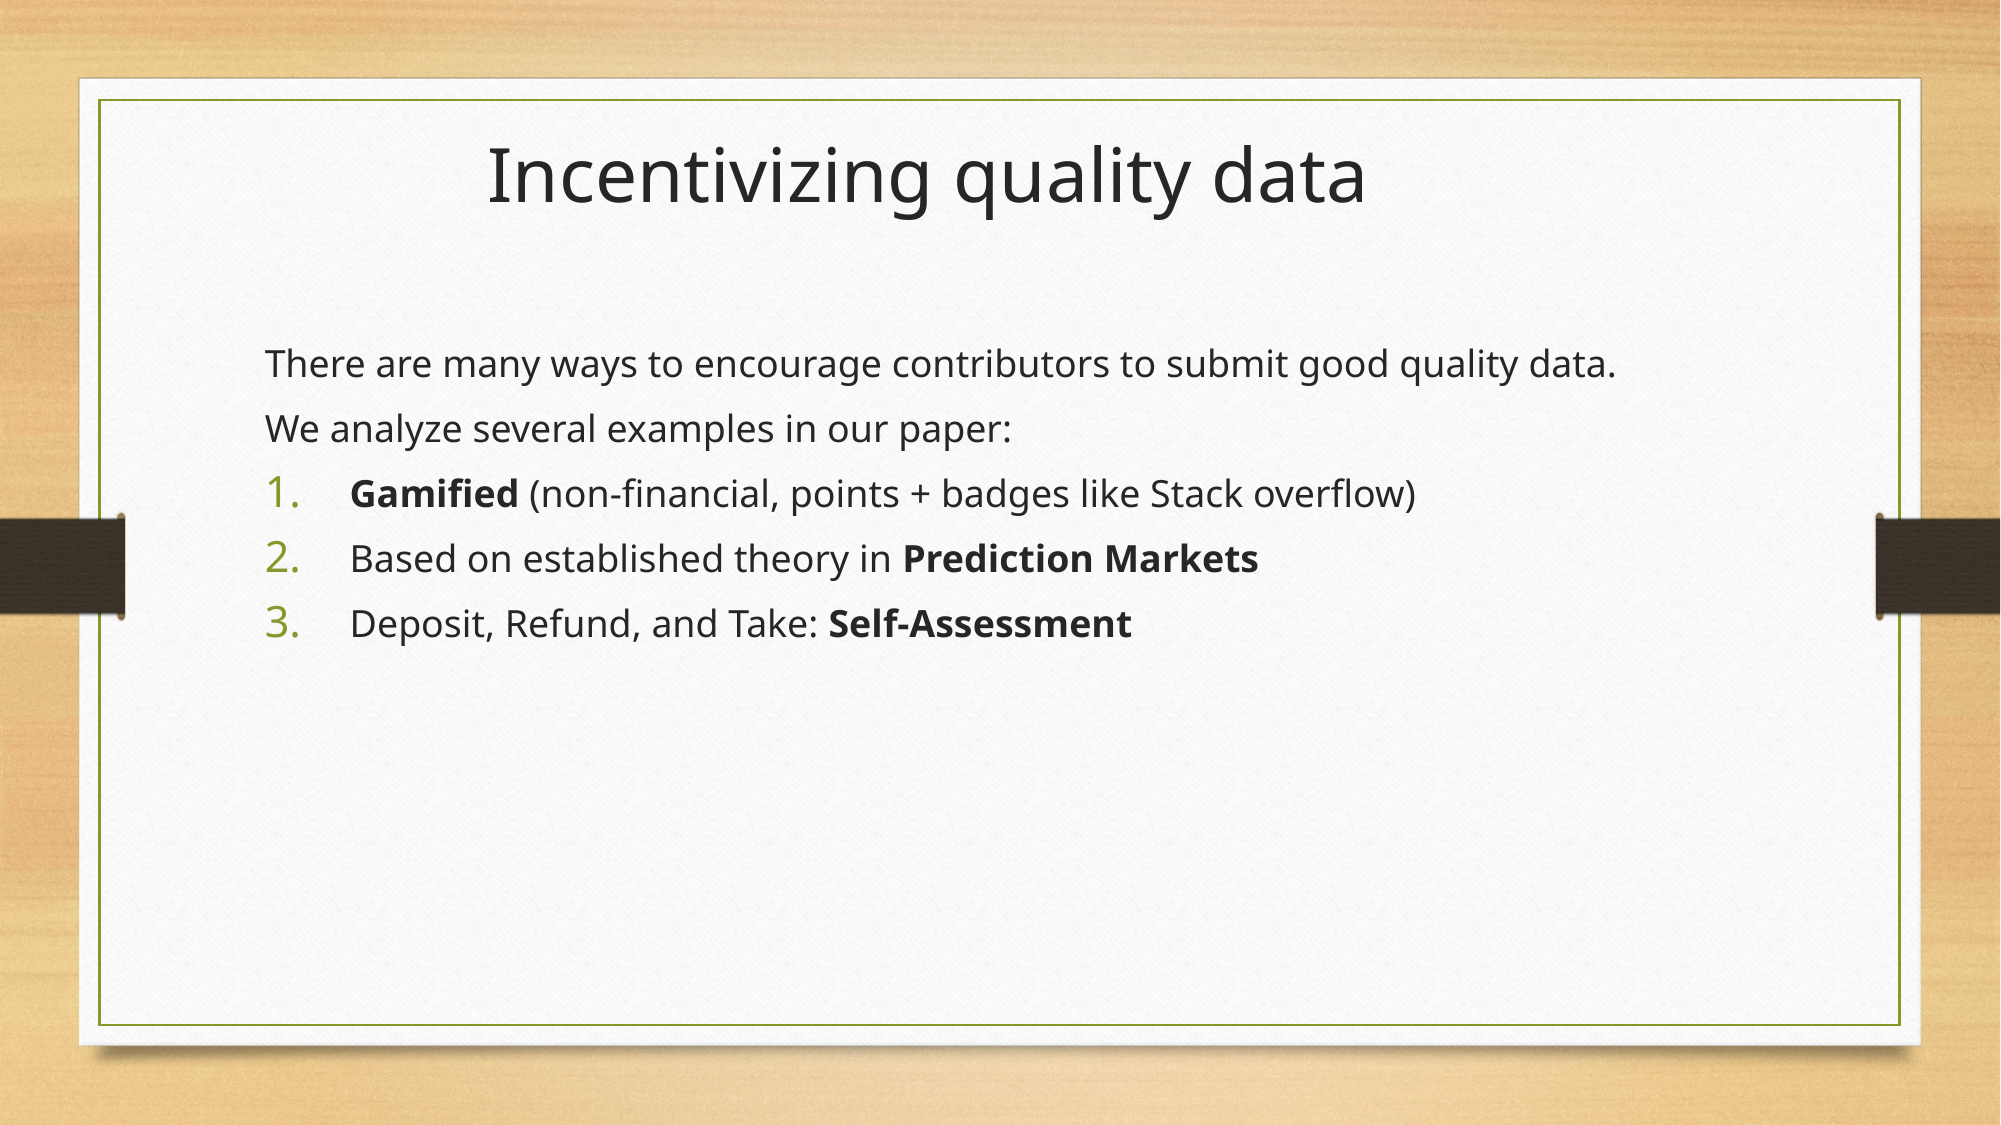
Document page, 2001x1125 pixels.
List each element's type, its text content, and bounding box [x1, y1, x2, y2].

text_box Incentivizing quality data [221, 120, 1635, 333]
text_box There are many ways to encourage contributors to submit good quality data. We analyze several examples in our paper: Gamified (non-financial, points + badges like Stack overflow) Based on established theory in Prediction Markets Deposit, Refund, and Take: Self-Assessment [249, 332, 2000, 993]
picture [0, 0, 2001, 1125]
